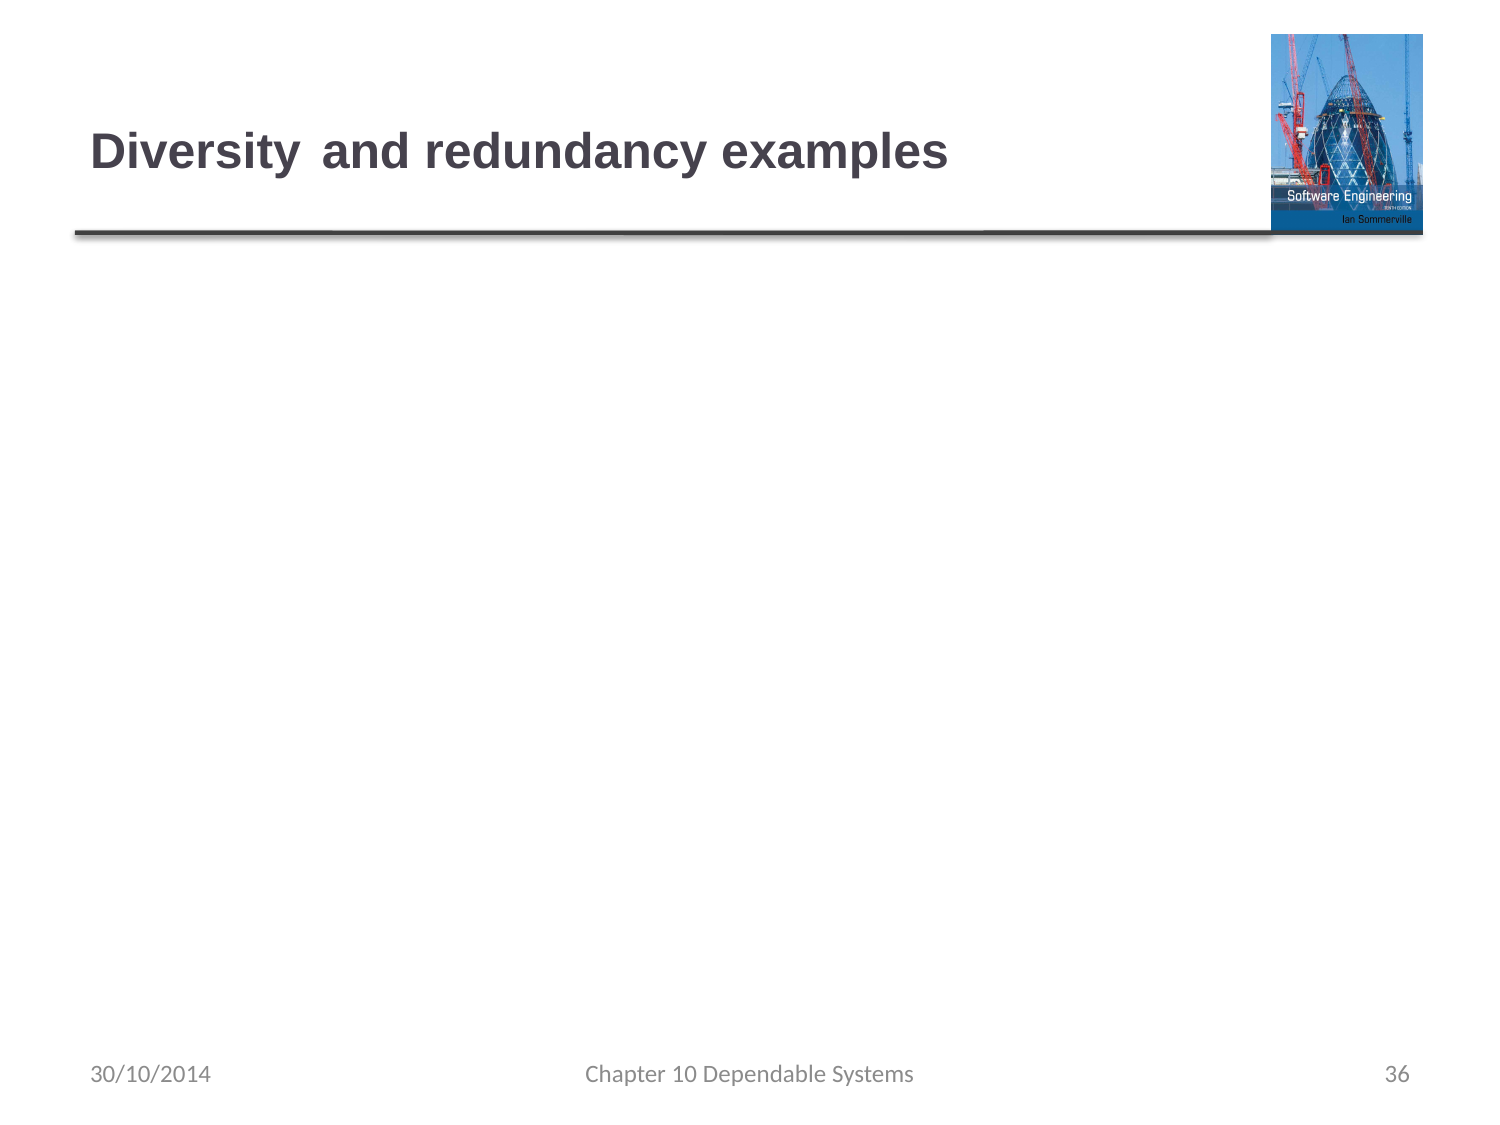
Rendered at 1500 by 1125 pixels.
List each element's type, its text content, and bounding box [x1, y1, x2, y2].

slide_number 36 [1074, 1042, 1425, 1103]
picture [1271, 34, 1423, 230]
footer Chapter 10 Dependable Systems [512, 1042, 988, 1103]
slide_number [75, 1042, 425, 1103]
title Diversity and redundancy examples [74, 44, 1272, 233]
